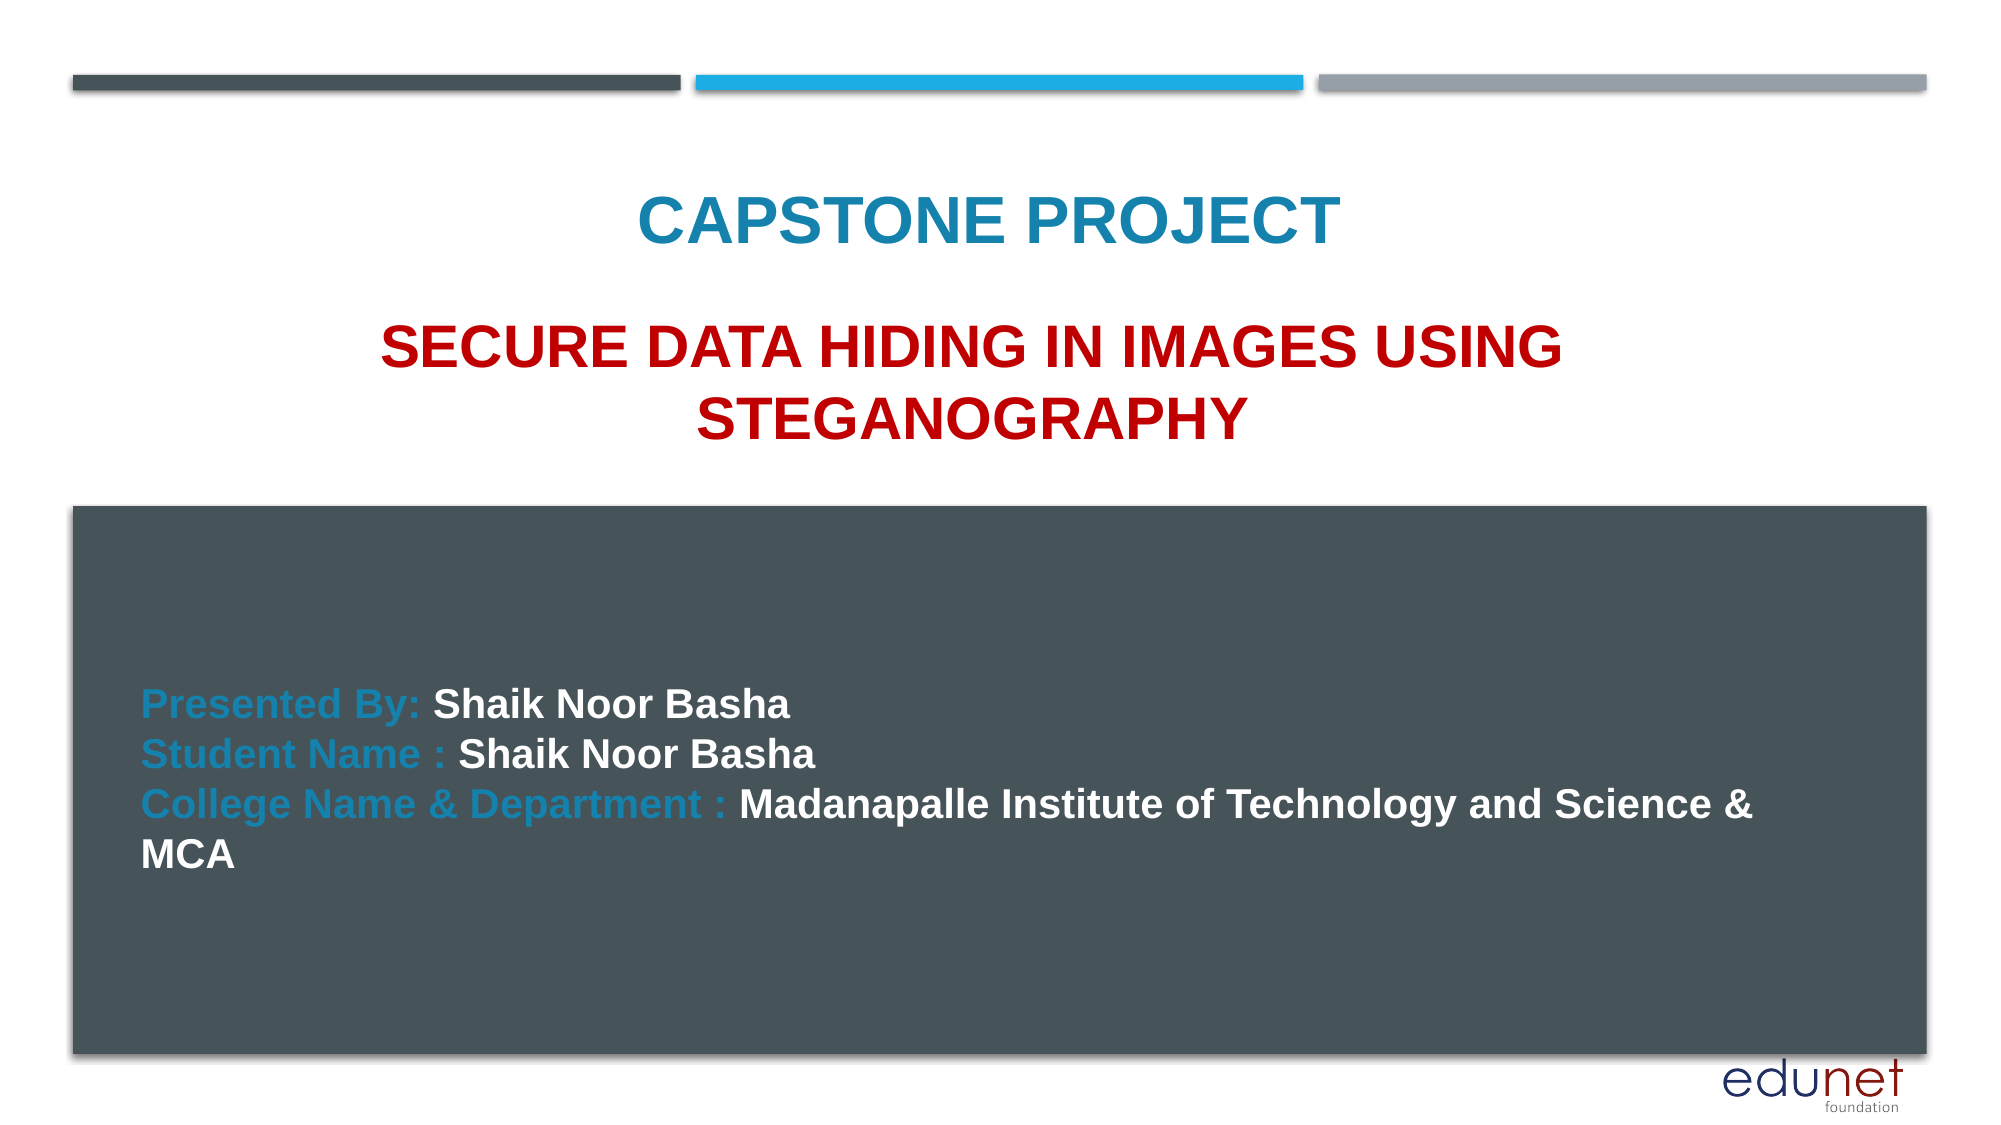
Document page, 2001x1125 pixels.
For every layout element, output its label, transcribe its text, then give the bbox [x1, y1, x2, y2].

text_box Presented By: Shaik Noor Basha Student Name : Shaik Noor Basha College Name & Department : Madanapalle Institute of Technology and Science & MCA [125, 669, 1875, 935]
picture [1719, 1056, 1905, 1116]
text_box CAPSTONE PROJECT [0, 169, 2000, 265]
title Secure Data hiding in images using steganography [222, 298, 1723, 460]
